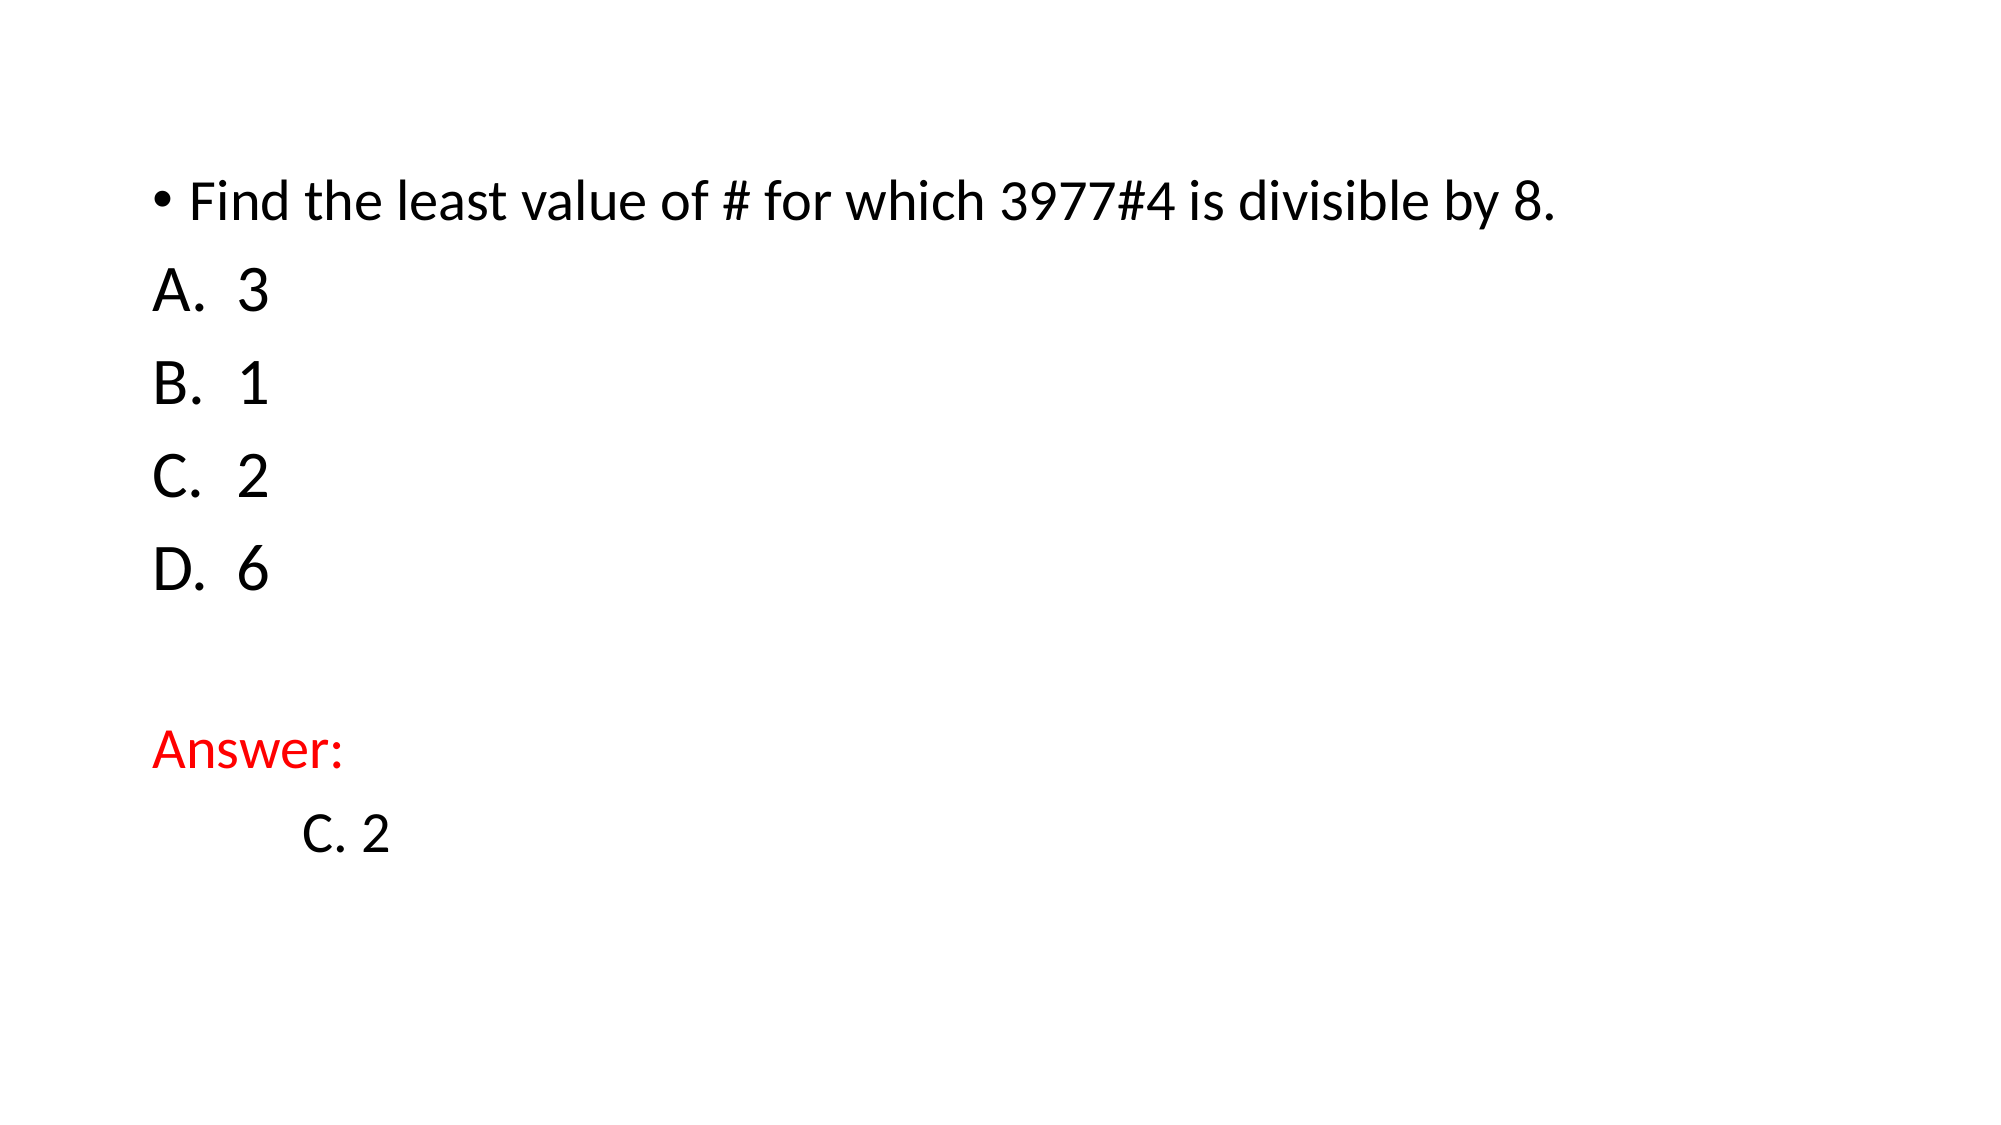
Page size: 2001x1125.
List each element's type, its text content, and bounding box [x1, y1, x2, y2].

list Find the least value of # for which 3977#4 is divisible by 8. 3 1 2 6 Answer: C. 2 [137, 162, 1863, 1014]
